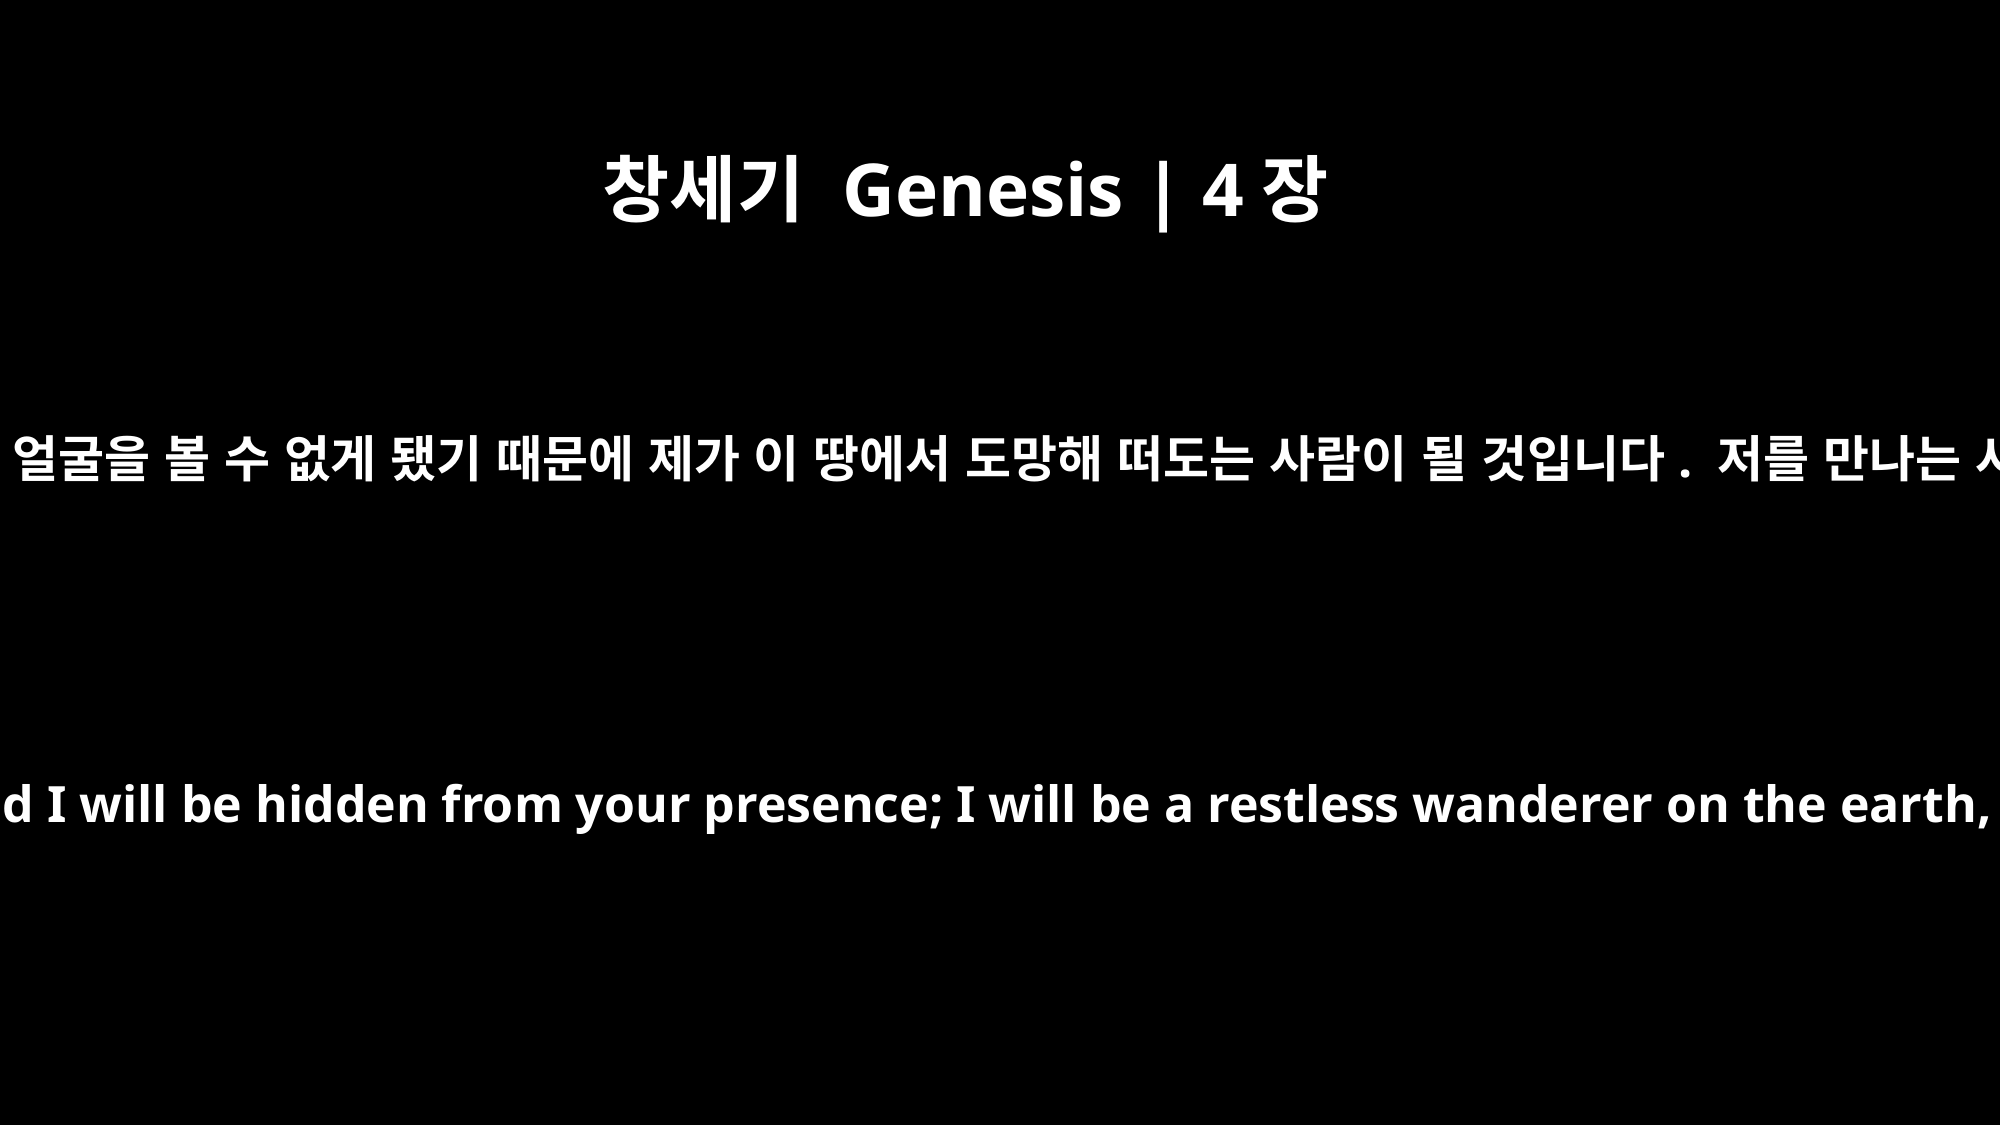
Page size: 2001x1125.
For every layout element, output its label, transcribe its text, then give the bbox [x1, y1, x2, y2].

text_box Today you are driving me from the land, and I will be hidden from your presence; I will be a restless wanderer on the earth, and whoever finds me will kill me." [0, 764, 2000, 840]
text_box 창세기 Genesis | 4장 [587, 136, 1345, 239]
text_box 14 오늘 주께서 저를 이 땅에서 쫓아내셔서 주의 얼굴을 볼 수 없게 됐기 때문에 제가 이 땅에서 도망해 떠도는 사람이 될 것입니다. 저를 만나는 사람들은 모두 저를 죽이려 들 것입니다.” [0, 359, 2000, 495]
